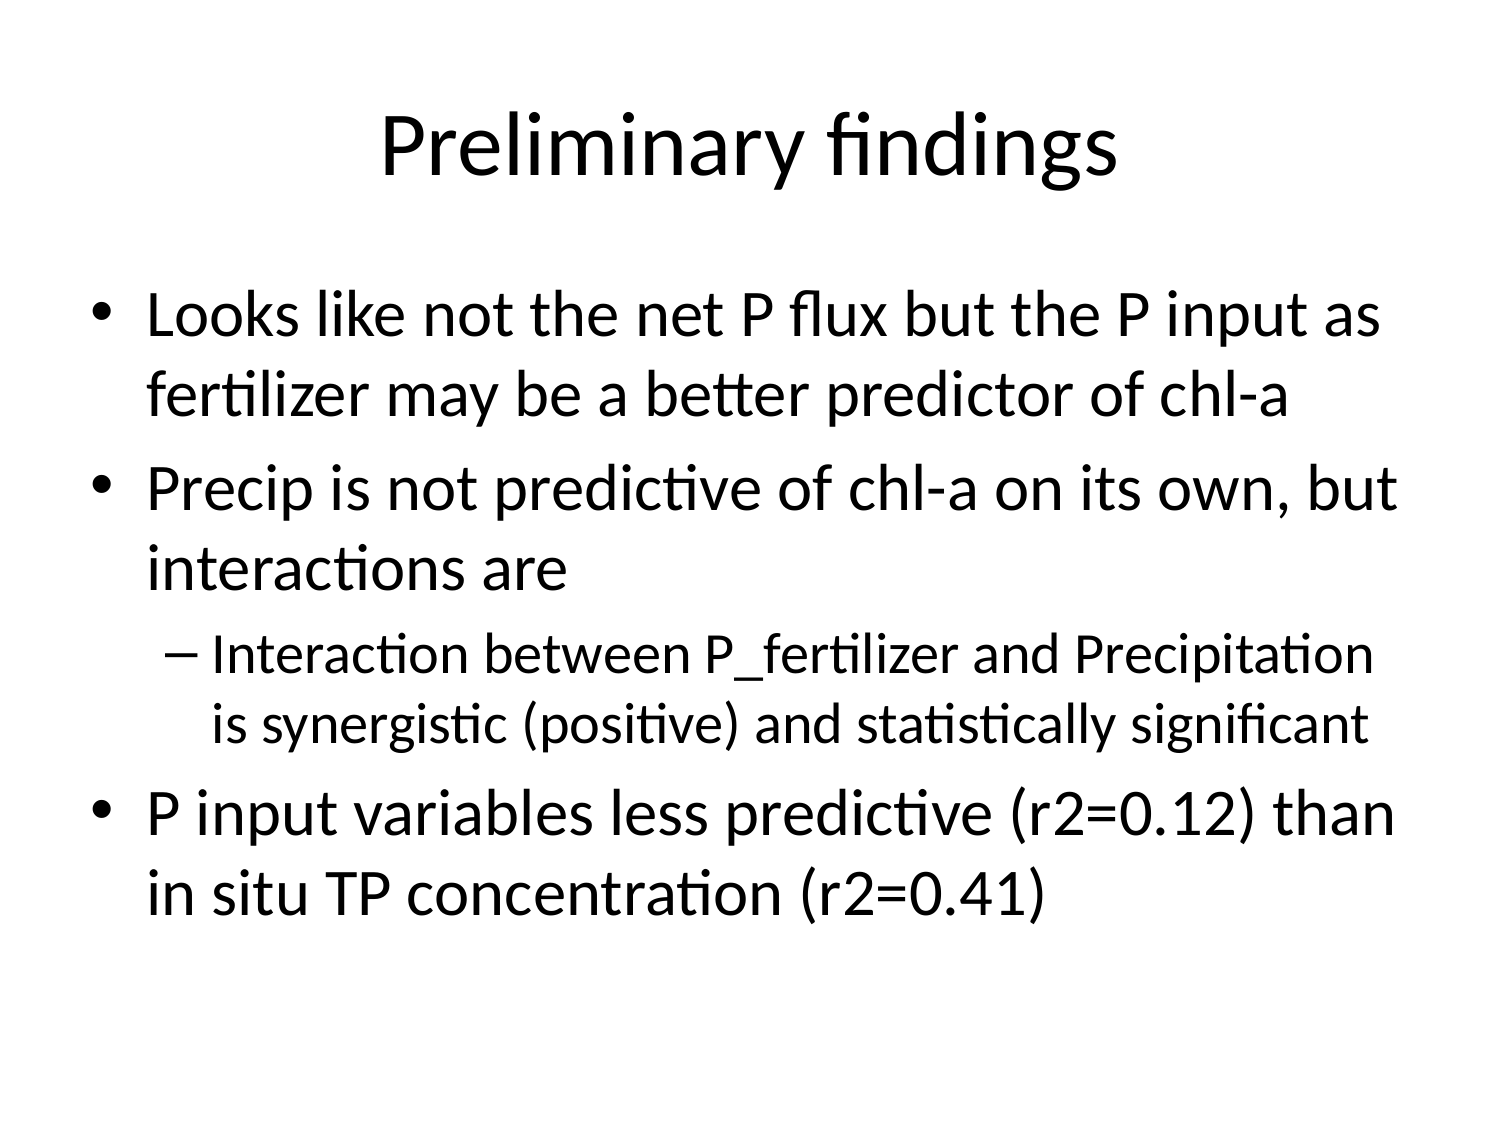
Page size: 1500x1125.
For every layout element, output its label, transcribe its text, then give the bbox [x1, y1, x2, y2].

title Preliminary findings [75, 45, 1425, 233]
list Looks like not the net P flux but the P input as fertilizer may be a better predictor of chl-a Precip is not predictive of chl-a on its own, but interactions are Interaction between P_fertilizer and Precipitation is synergistic (positive) and statistically significant P input variables less predictive (r2=0.12) than in situ TP concentration (r2=0.41) [75, 262, 1425, 1005]
